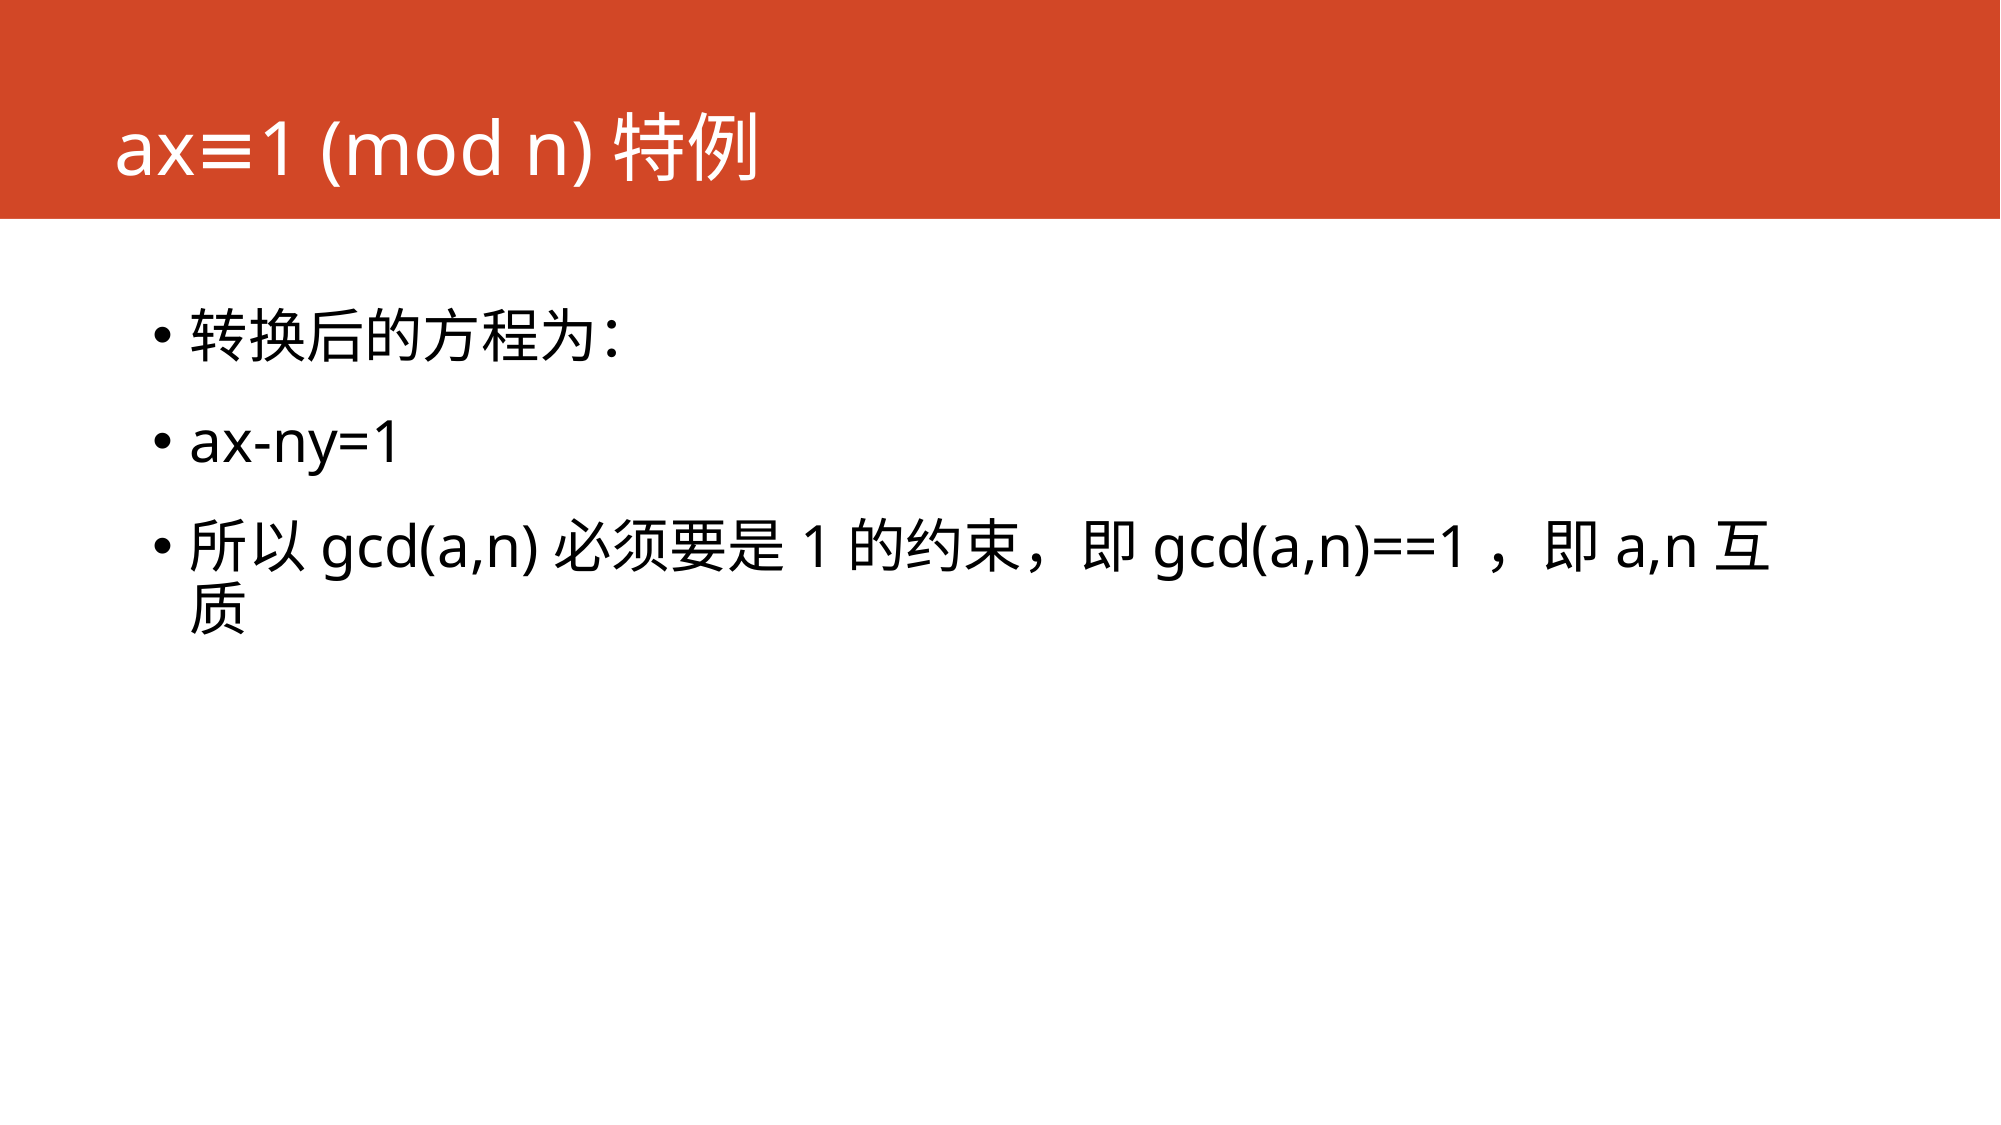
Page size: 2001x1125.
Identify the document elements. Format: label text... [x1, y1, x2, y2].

title ax≡1 (mod n)特例 [99, 0, 1863, 199]
list 转换后的方程为： ax-ny=1 所以gcd(a,n)必须要是1的约束，即gcd(a,n)==1，即a,n互质 [137, 299, 1827, 1014]
